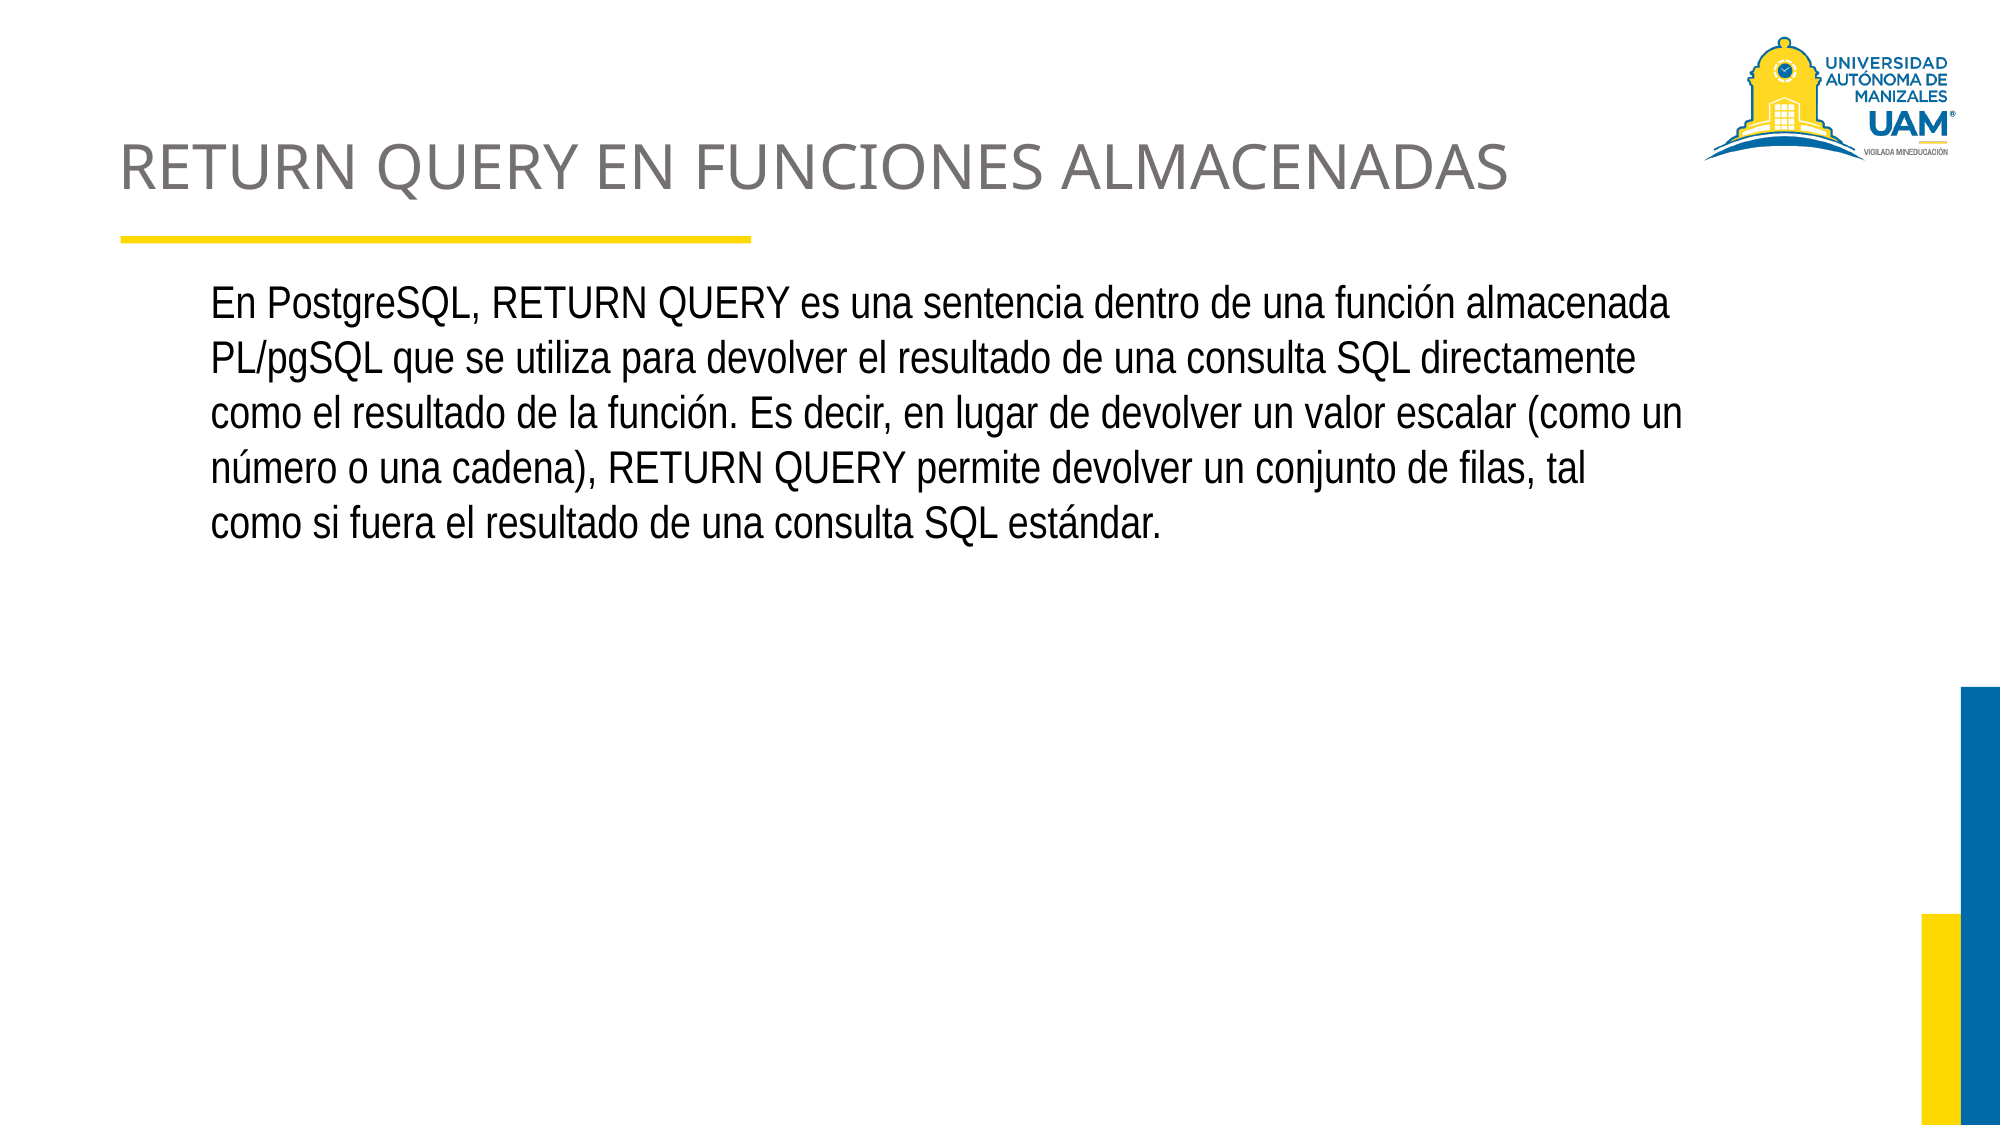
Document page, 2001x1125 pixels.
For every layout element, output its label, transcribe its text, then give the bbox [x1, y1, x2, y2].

picture [1683, 13, 1976, 184]
title RETURN QUERY EN FUNCIONES ALMACENADAS [103, 85, 1829, 255]
text_box [120, 236, 752, 244]
list En PostgreSQL, RETURN QUERY es una sentencia dentro de una función almacenada PL/pgSQL que se utiliza para devolver el resultado de una consulta SQL directamente como el resultado de la función. Es decir, en lugar de devolver un valor escalar (como un número o una cadena), RETURN QUERY permite devolver un conjunto de filas, tal como si fuera el resultado de una consulta SQL estándar. [120, 265, 1703, 839]
